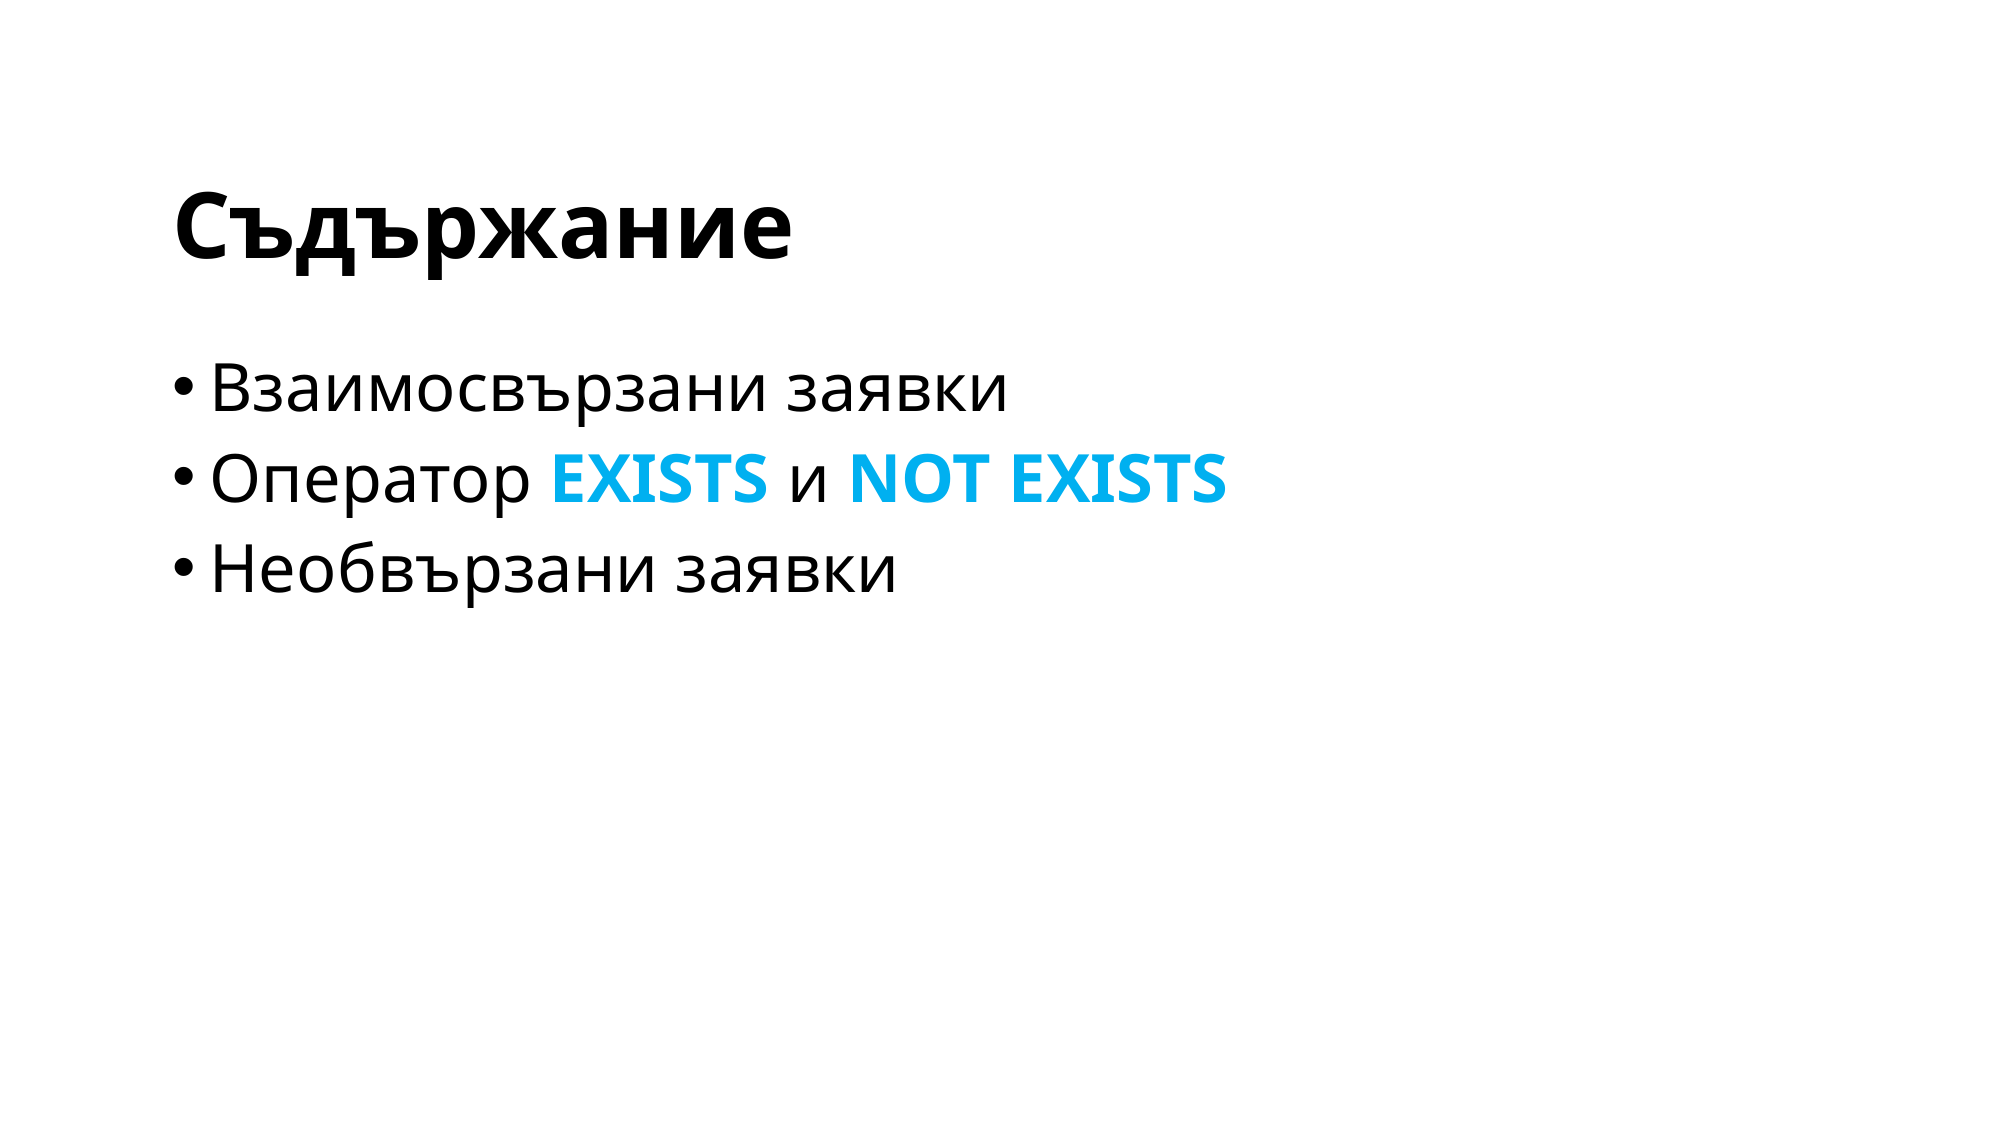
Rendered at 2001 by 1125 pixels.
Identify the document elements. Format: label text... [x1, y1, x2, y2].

list Взаимосвързани заявки Оператор EXISTS и NOT EXISTS Необвързани заявки [157, 337, 1883, 1030]
title Съдържание [157, 120, 1883, 337]
